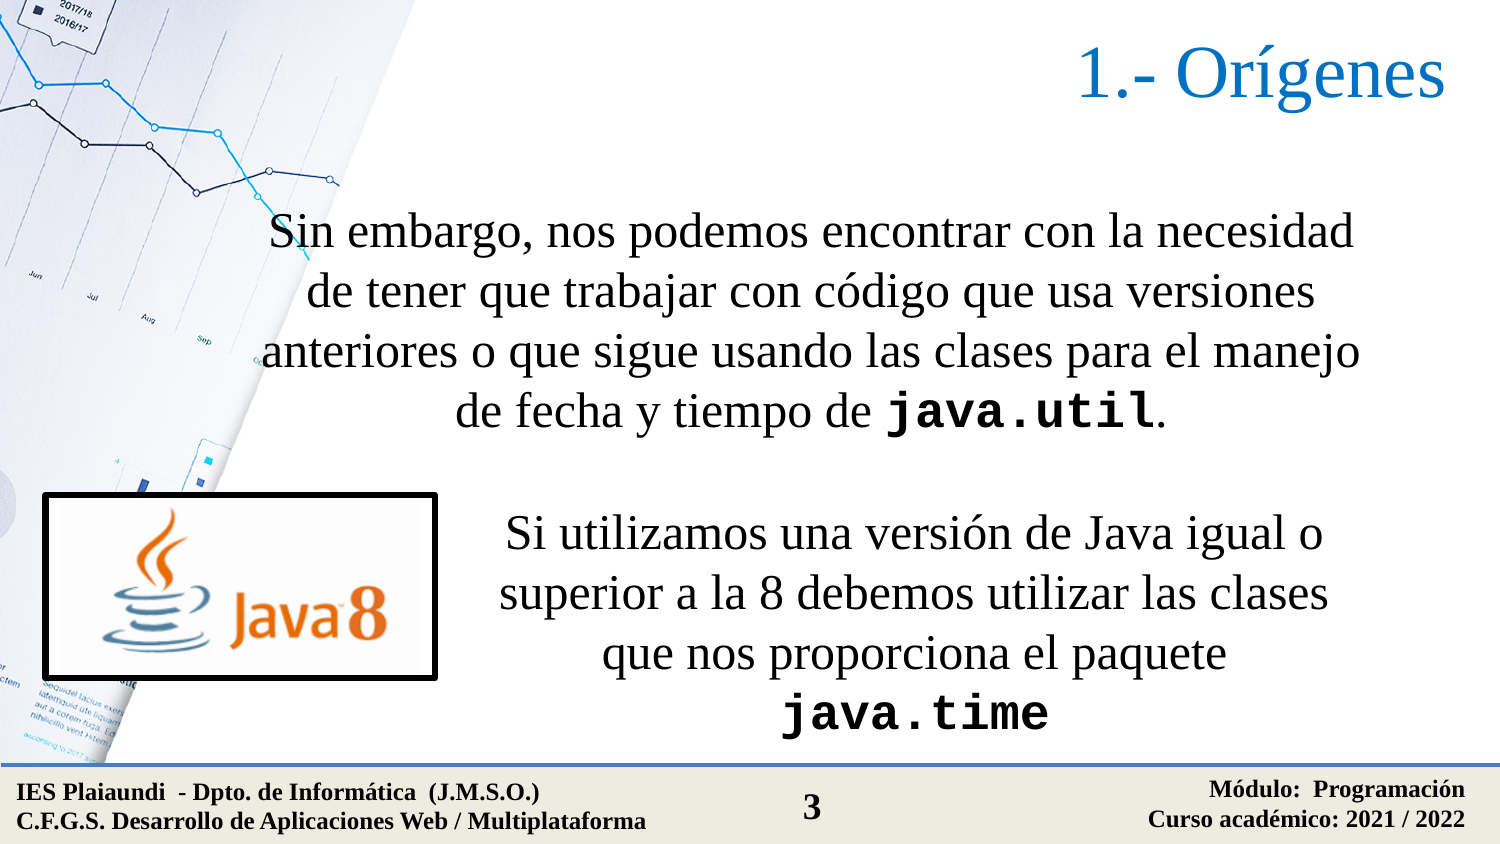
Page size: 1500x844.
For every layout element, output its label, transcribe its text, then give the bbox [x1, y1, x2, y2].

picture [0, 0, 1500, 763]
text_box Si utilizamos una versión de Java igual o superior a la 8 debemos utilizar las clases que nos proporciona el paquete java.time [449, 492, 1381, 747]
text_box Sin embargo, nos podemos encontrar con la necesidad de tener que trabajar con código que usa versiones anteriores o que sigue usando las clases para el manejo de fecha y tiempo de java.util. [223, 189, 1399, 445]
title 1.- Orígenes [191, 4, 1481, 130]
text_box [1, 764, 1500, 844]
